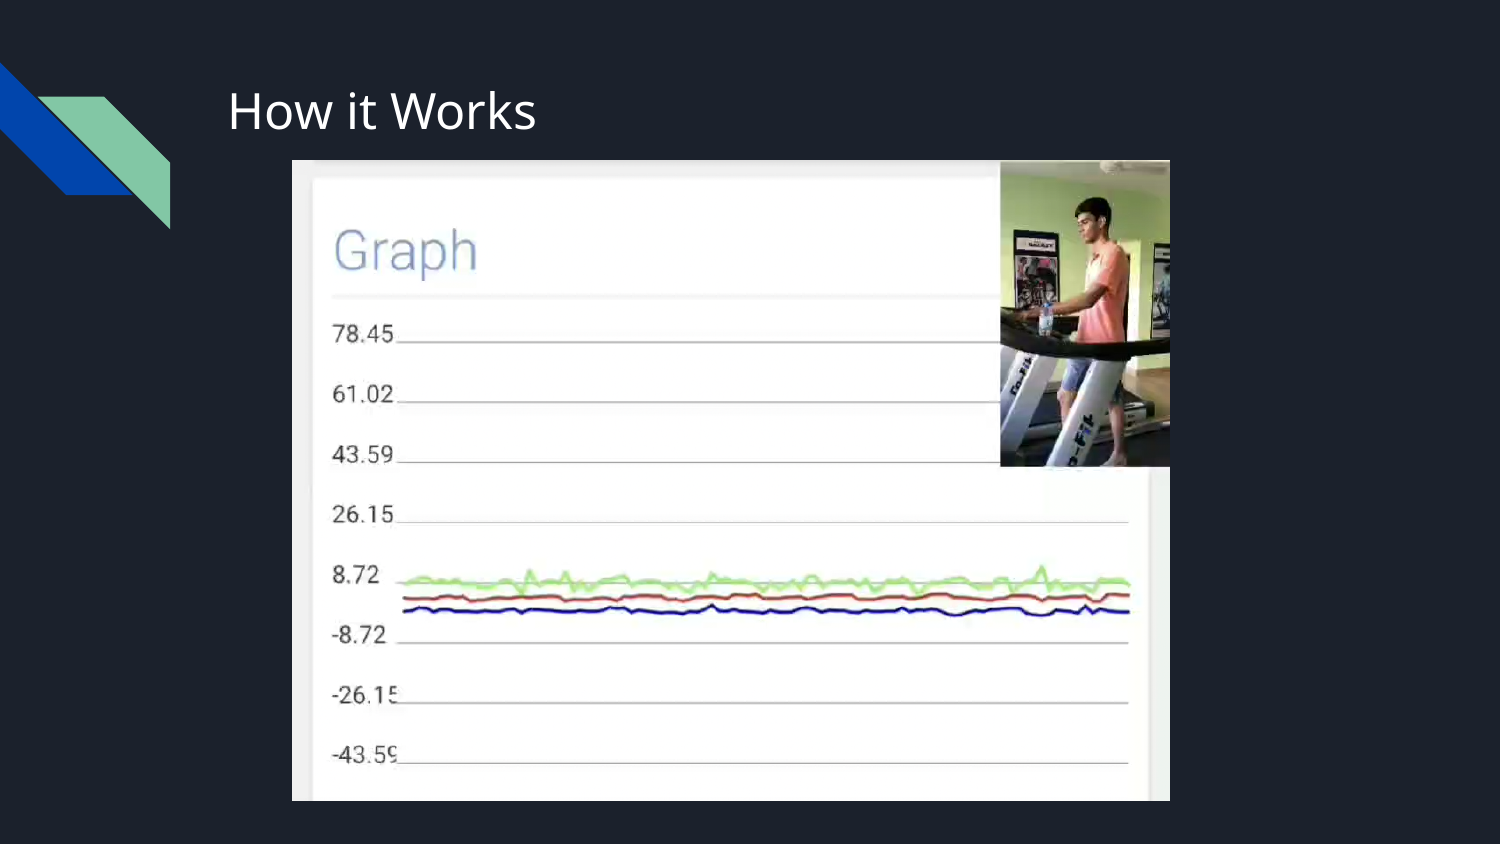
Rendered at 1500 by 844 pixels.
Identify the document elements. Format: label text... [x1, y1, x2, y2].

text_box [291, 159, 1171, 802]
title How it Works [212, 64, 1368, 215]
